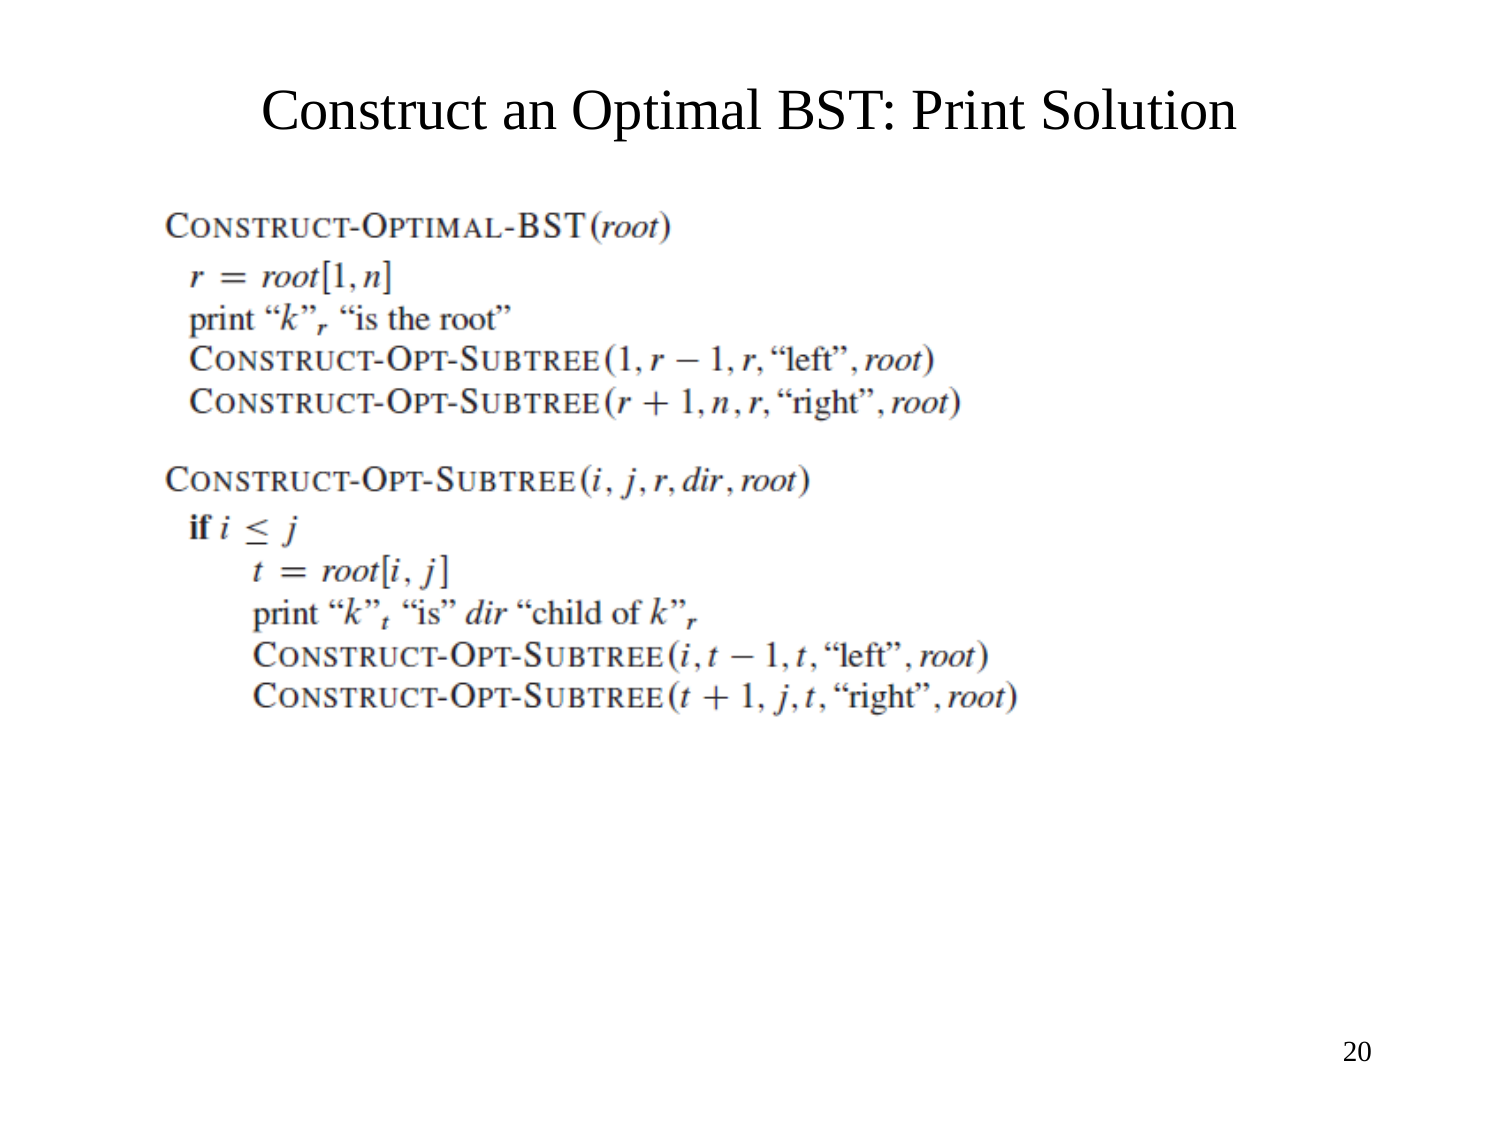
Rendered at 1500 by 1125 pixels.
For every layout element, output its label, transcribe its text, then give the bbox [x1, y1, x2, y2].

title Construct an Optimal BST: Print Solution [112, 62, 1388, 150]
slide_number 20 [1074, 1025, 1388, 1100]
picture [149, 199, 1058, 738]
